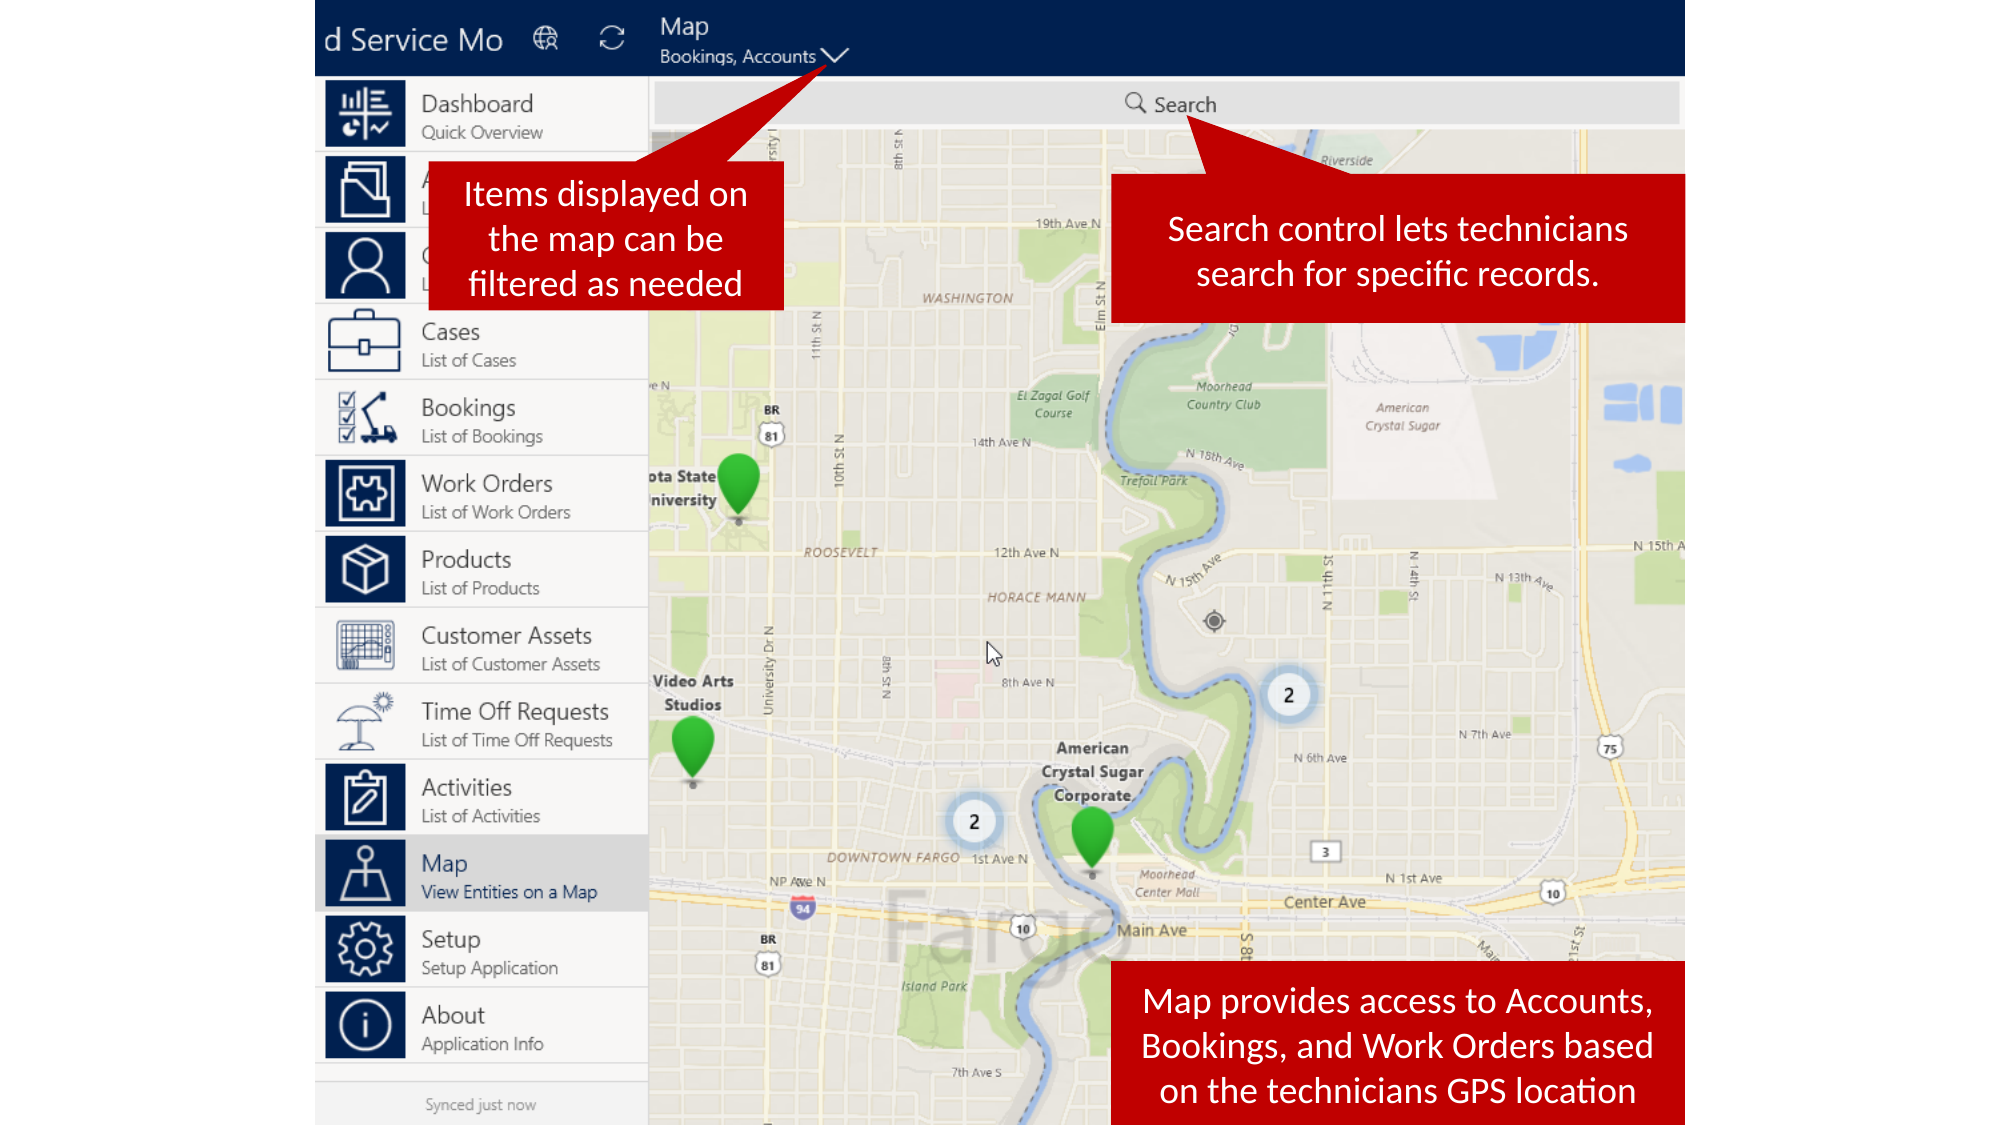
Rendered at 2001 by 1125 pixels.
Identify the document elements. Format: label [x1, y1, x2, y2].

picture [315, 0, 1685, 1125]
